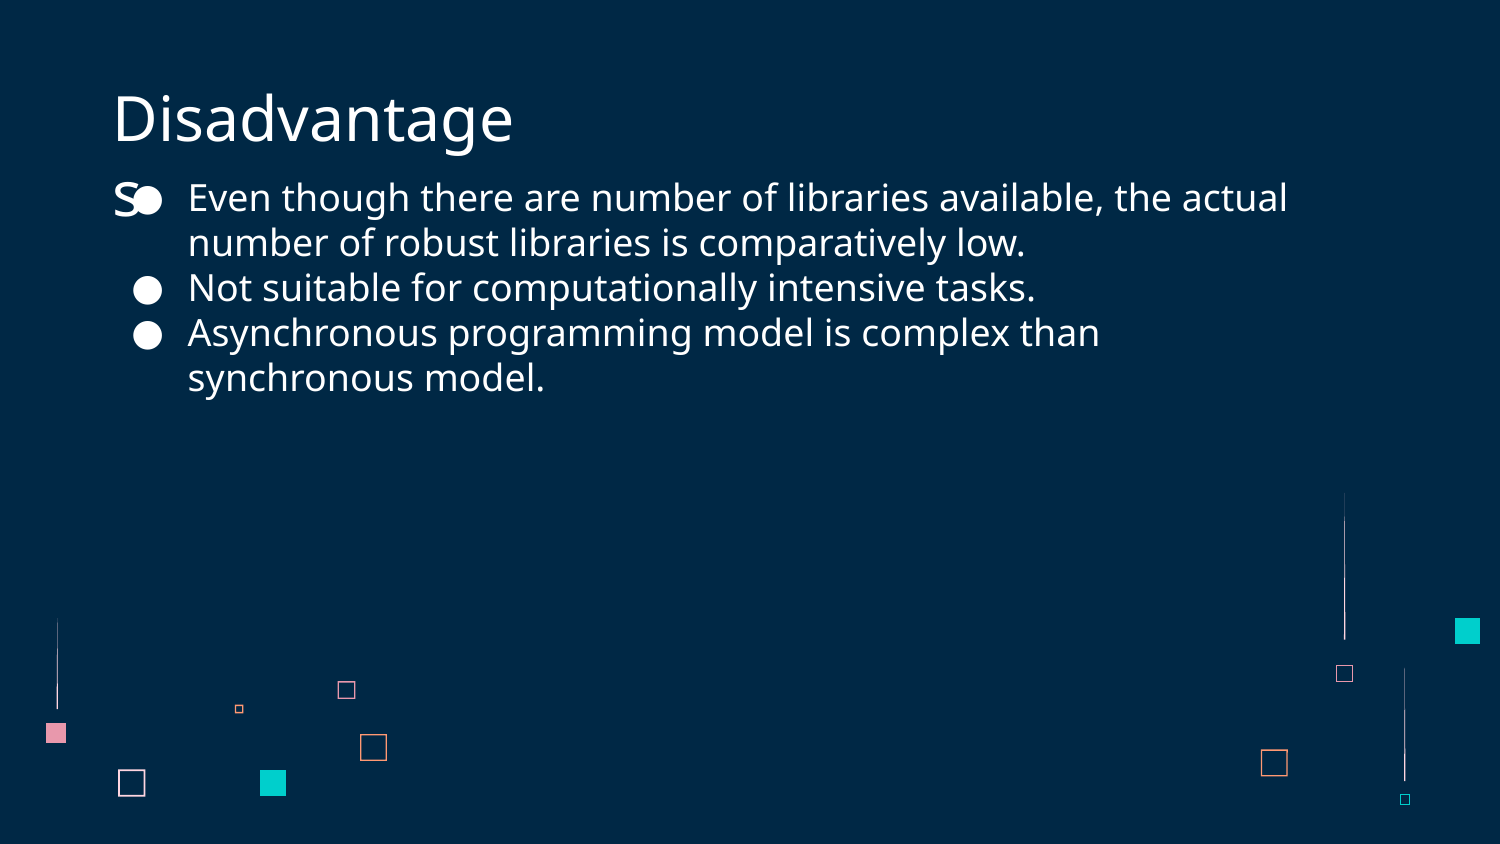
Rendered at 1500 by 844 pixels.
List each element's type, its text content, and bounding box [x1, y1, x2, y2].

list Even though there are number of libraries available, the actual number of robust libraries is comparatively low. Not suitable for computationally intensive tasks. Asynchronous programming model is complex than synchronous model. [101, 162, 1318, 562]
title Disadvantages [101, 67, 543, 163]
